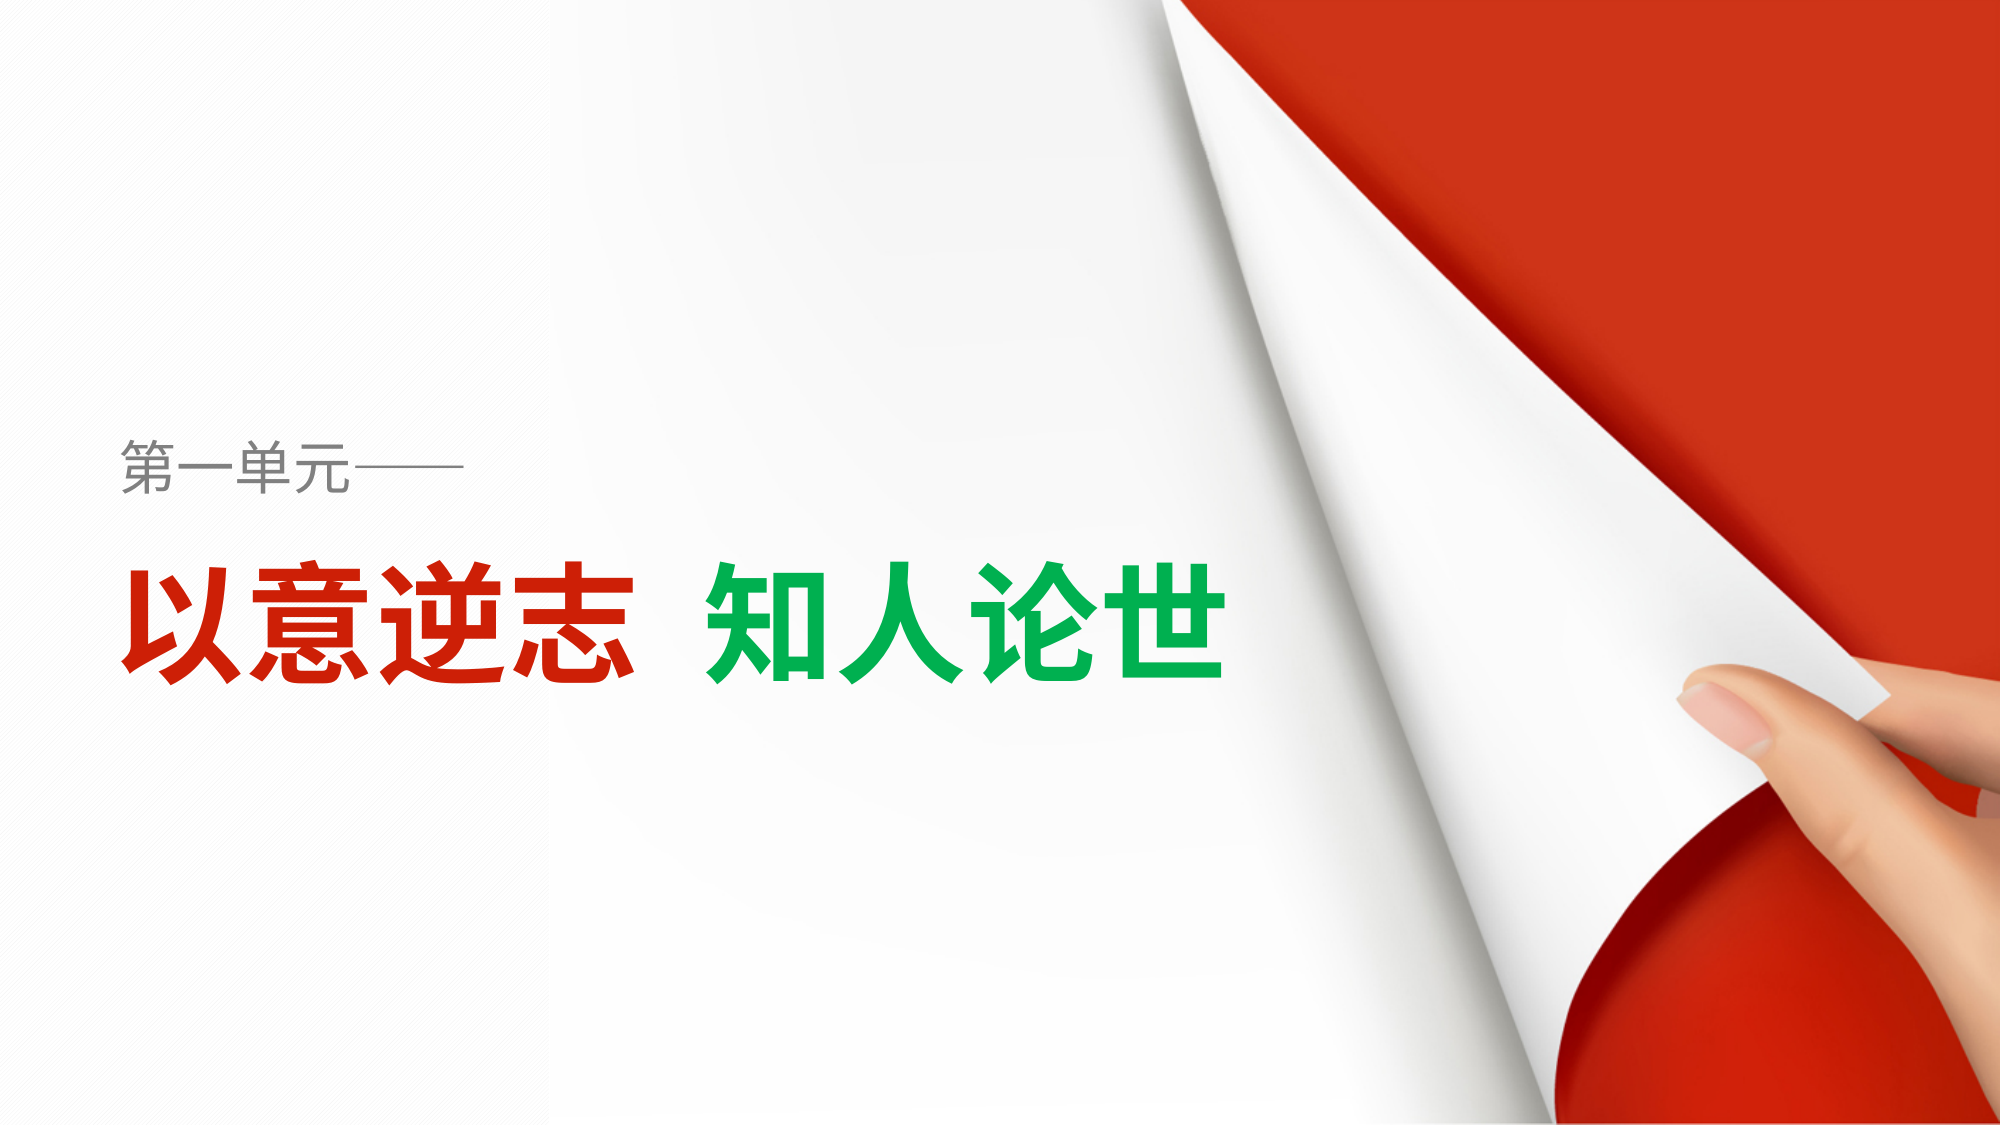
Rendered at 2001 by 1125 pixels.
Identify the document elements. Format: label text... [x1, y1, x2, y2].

text_box 第一单元—— [103, 424, 777, 509]
picture [549, 0, 2000, 1125]
text_box 以意逆志 知人论世 [97, 535, 1327, 708]
